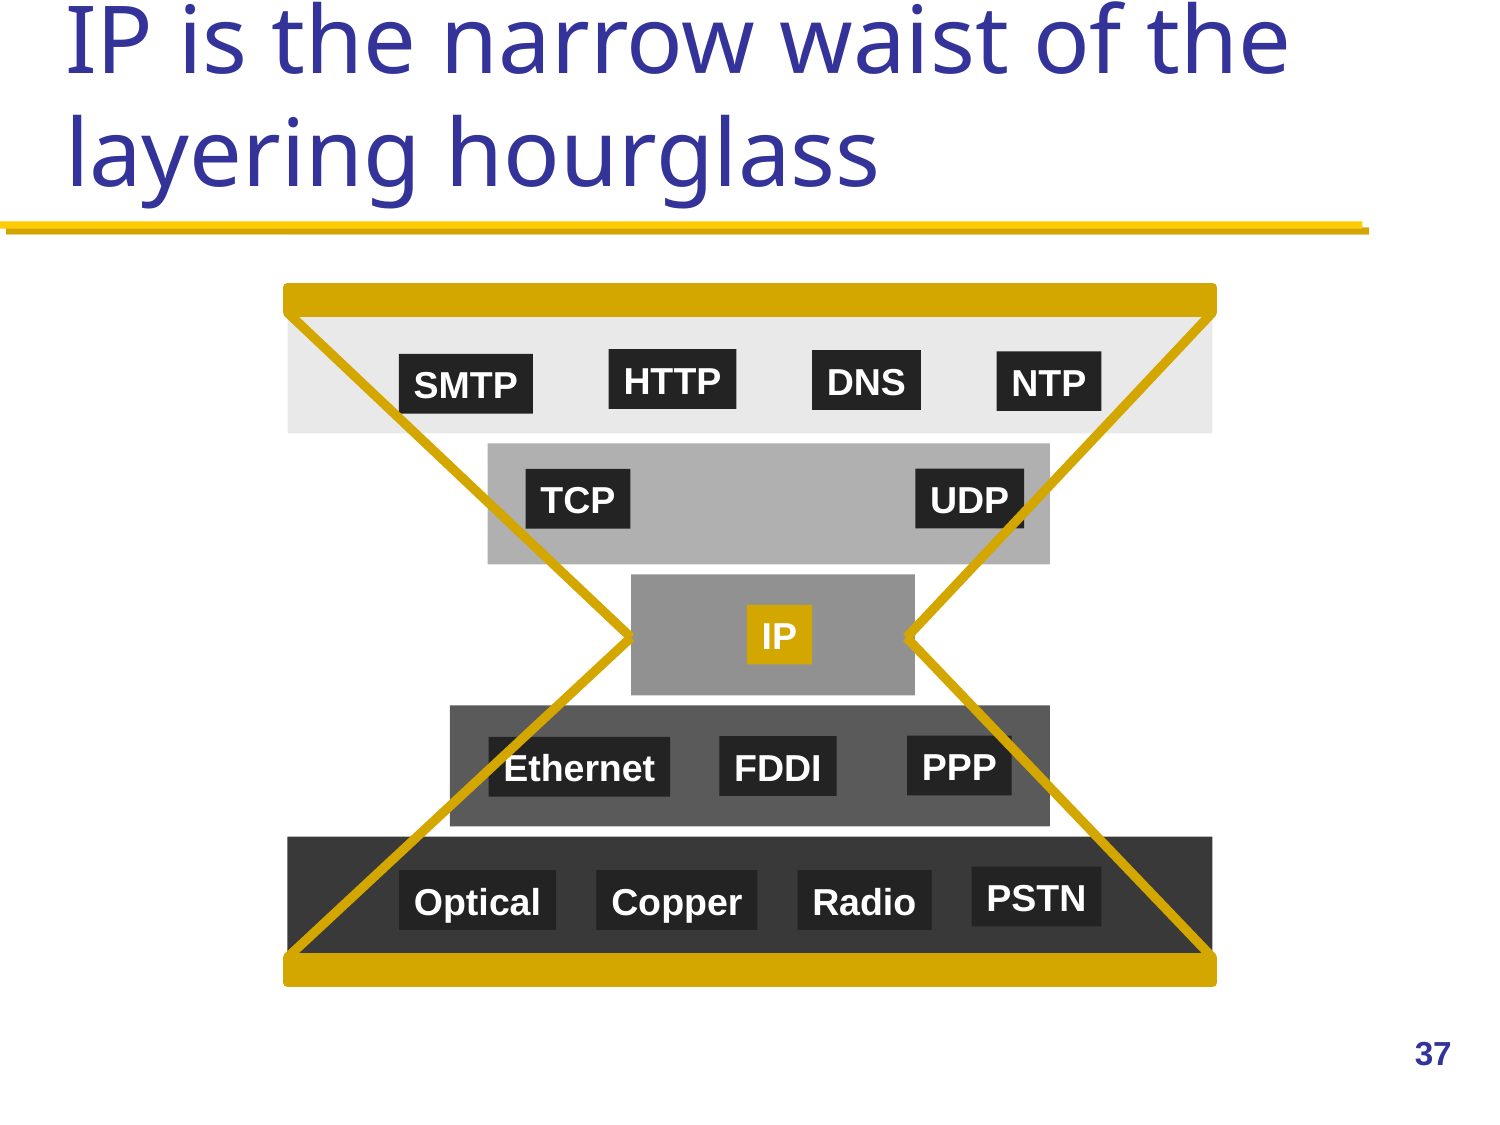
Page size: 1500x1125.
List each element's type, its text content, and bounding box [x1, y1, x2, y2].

slide_number 37 [1400, 1025, 1500, 1100]
title IP is the narrow waist of the layering hourglass [49, 24, 1451, 213]
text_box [287, 287, 1213, 983]
